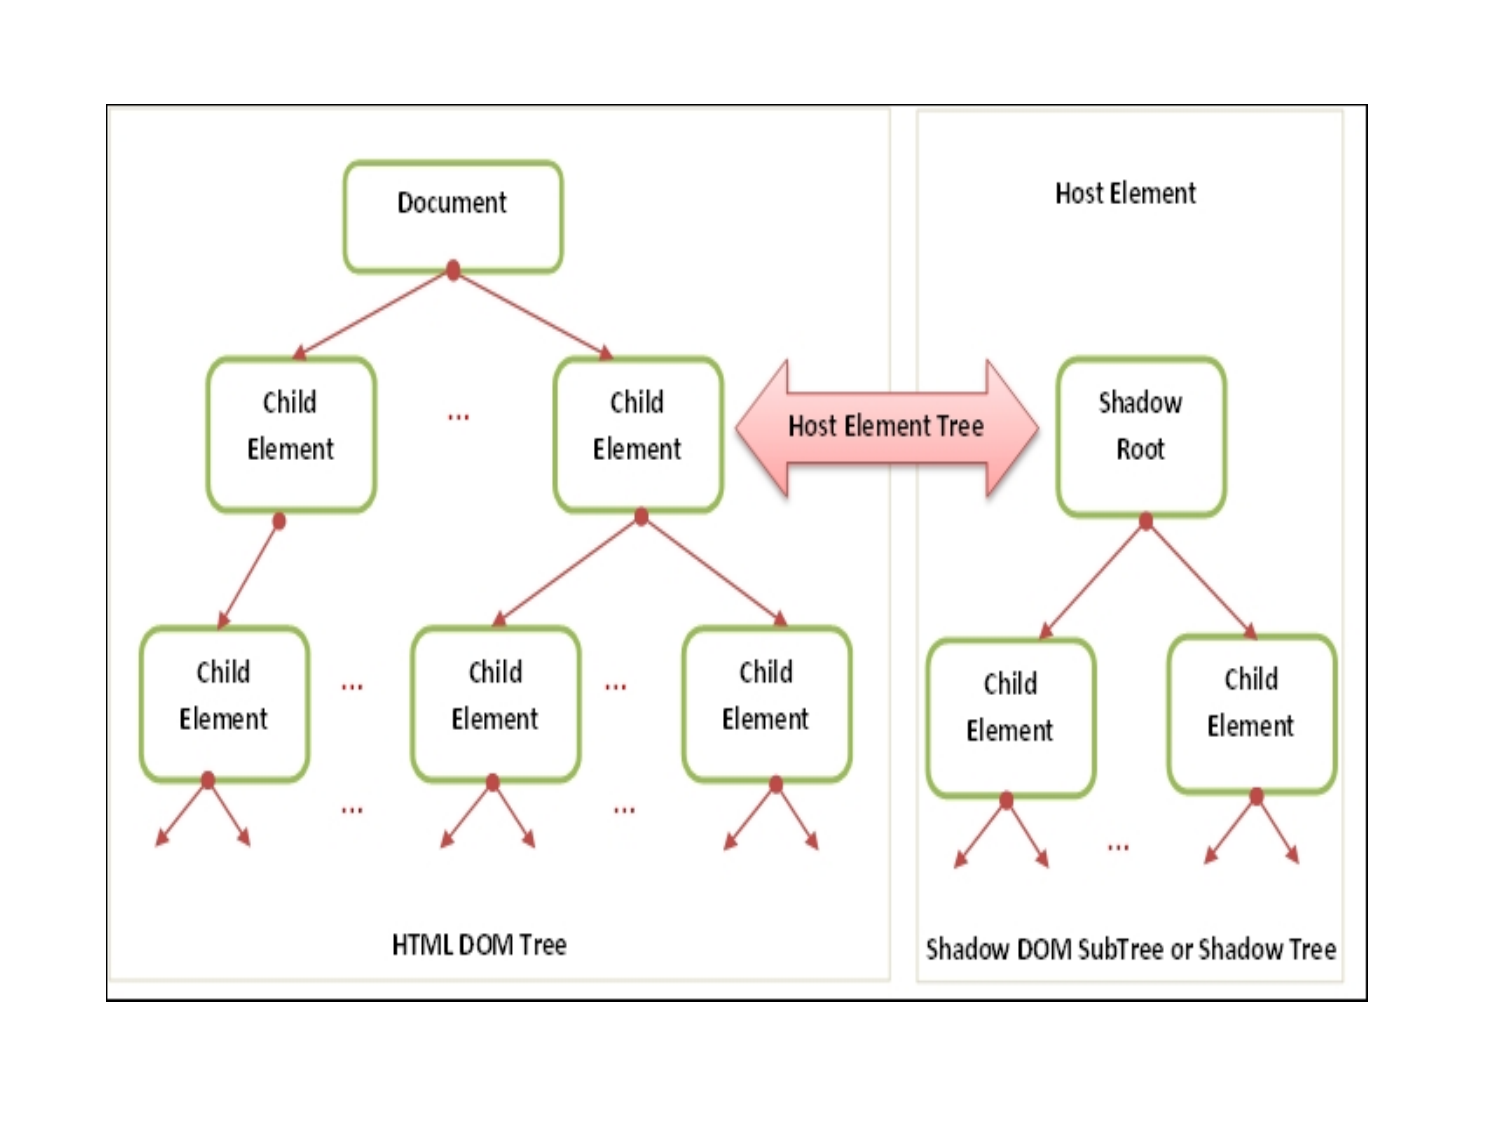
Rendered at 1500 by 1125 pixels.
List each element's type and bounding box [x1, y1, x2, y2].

picture [106, 104, 1368, 1002]
